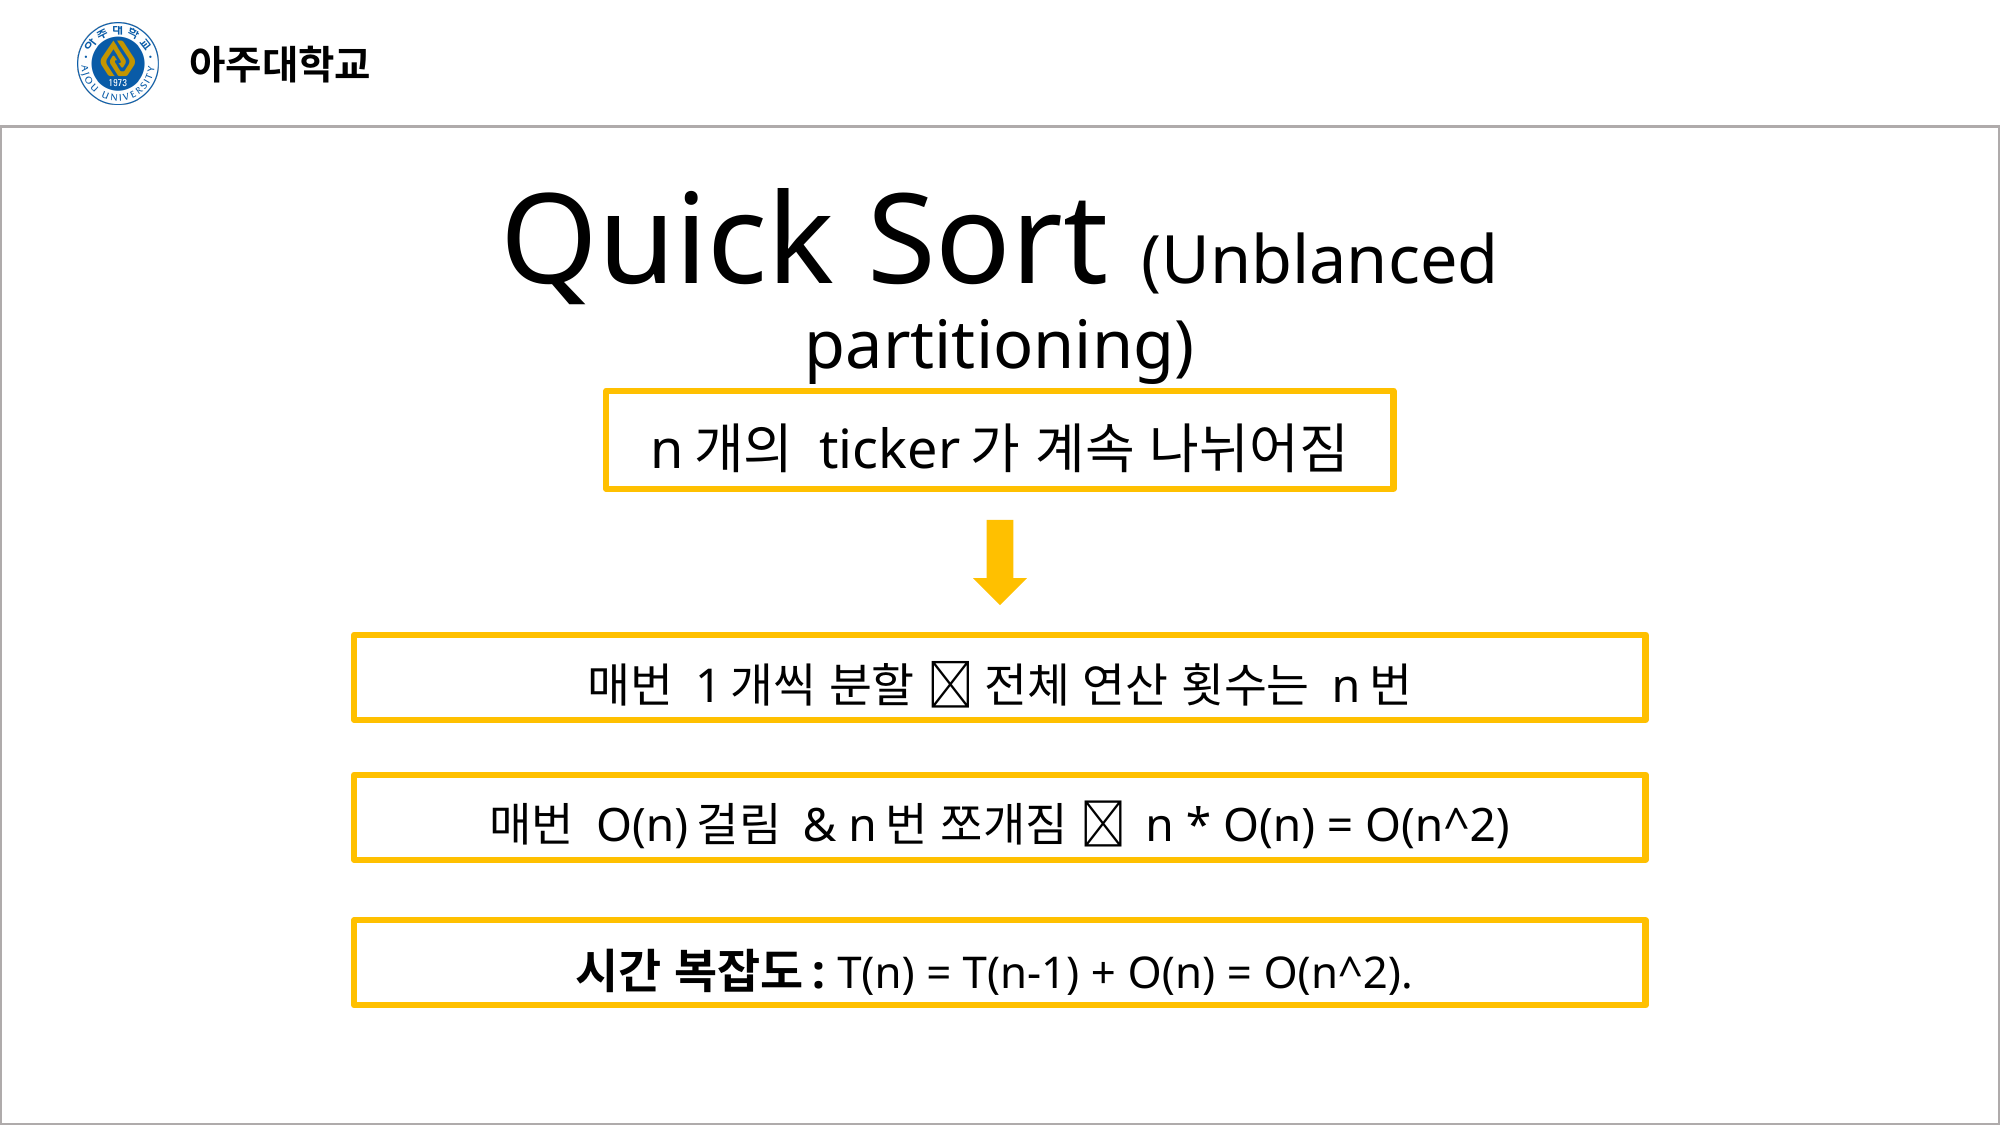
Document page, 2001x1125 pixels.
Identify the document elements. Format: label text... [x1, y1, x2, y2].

text_box 시간 복잡도: T(n) = T(n-1) + O(n) = O(n^2). [354, 920, 1646, 1006]
picture [77, 22, 159, 105]
text_box 매번 O(n)걸림 & n번 쪼개짐  n * O(n) = O(n^2) [354, 774, 1646, 860]
text_box [0, 126, 2000, 1125]
text_box [970, 518, 1030, 607]
text_box n개의 ticker가 계속 나뉘어짐 [606, 390, 1394, 489]
text_box 매번 1개씩 분할  전체 연산 횟수는 n번 [354, 634, 1646, 720]
text_box 아주대학교 [159, 25, 434, 101]
